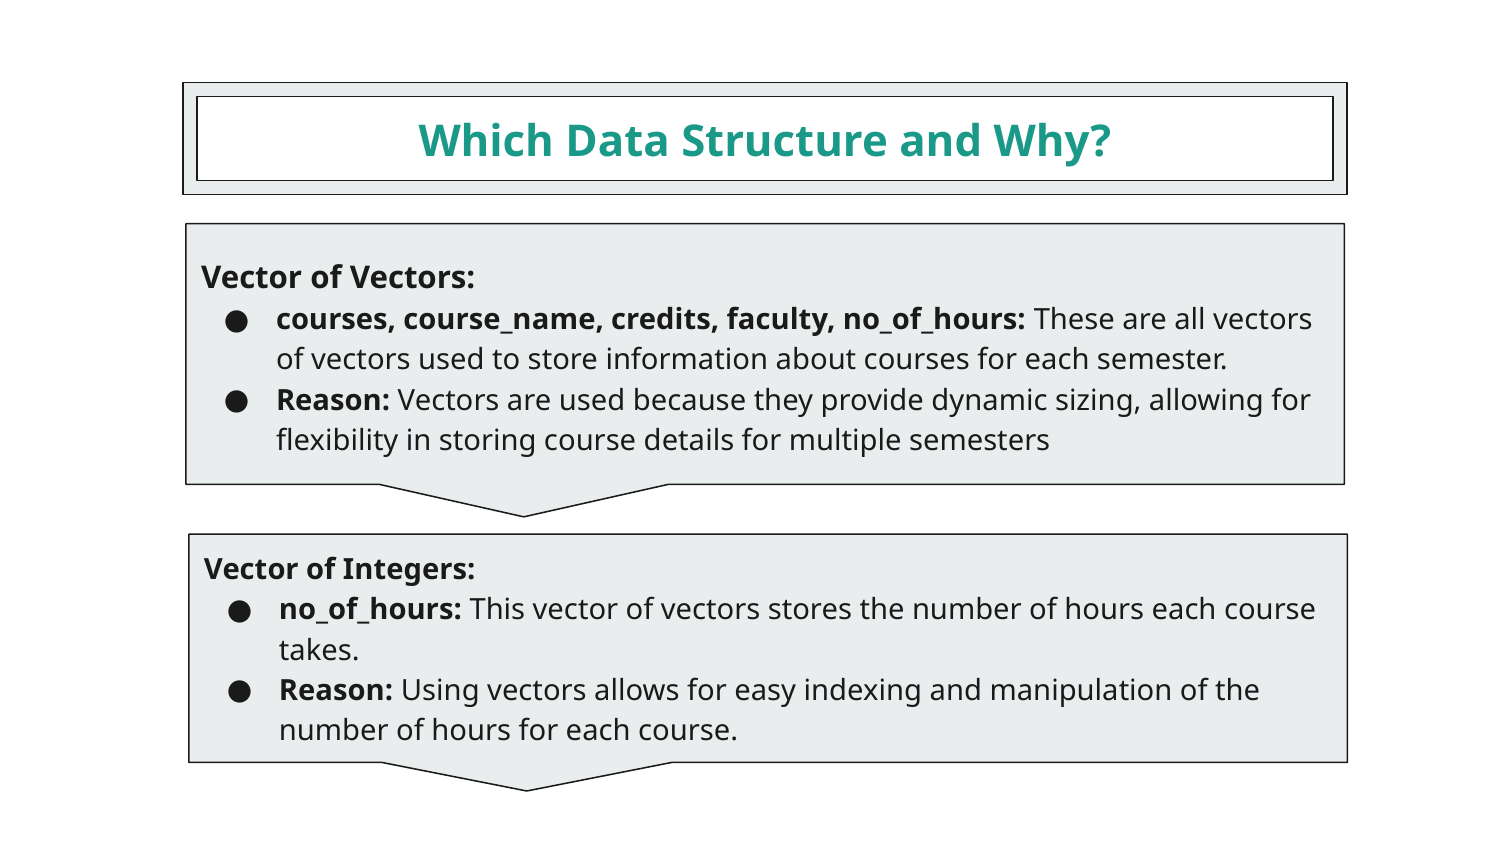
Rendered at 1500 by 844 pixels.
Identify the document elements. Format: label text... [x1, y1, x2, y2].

text_box Which Data Structure and Why? [183, 82, 1348, 195]
text_box Vector of Integers: no_of_hours: This vector of vectors stores the number of hours each course takes. Reason: Using vectors allows for easy indexing and manipulation of the number of hours for each course. [188, 534, 1348, 791]
text_box Vector of Vectors: courses, course_name, credits, faculty, no_of_hours: These are all vectors of vectors used to store information about courses for each semester. Reason: Vectors are used because they provide dynamic sizing, allowing for flexibility in storing course details for multiple semesters [185, 223, 1345, 517]
